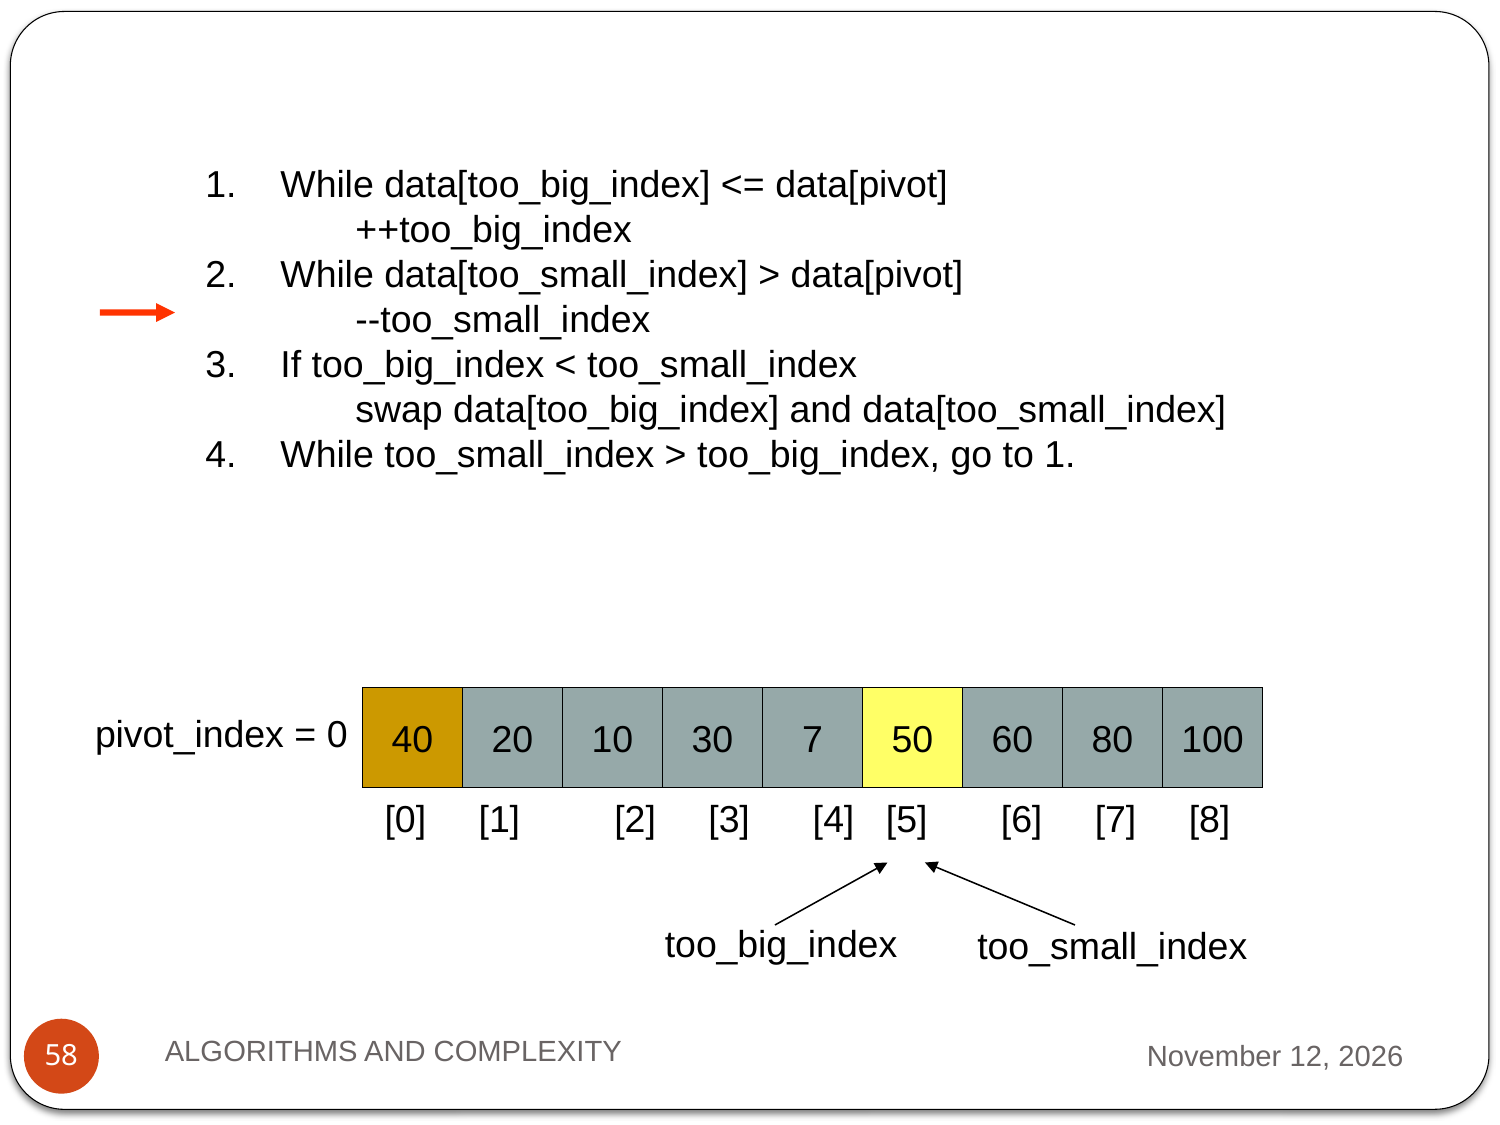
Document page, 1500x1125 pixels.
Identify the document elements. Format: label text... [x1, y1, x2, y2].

text_box 80 [1062, 687, 1162, 787]
text_box 7 [762, 687, 862, 787]
text_box [924, 861, 1076, 926]
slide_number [1012, 1015, 1419, 1094]
text_box pivot_index = 0 [80, 702, 363, 762]
text_box 60 [962, 687, 1062, 787]
text_box 30 [662, 687, 762, 787]
text_box While data[too_big_index] <= data[pivot] ++too_big_index While data[too_small_index] > data[pivot] --too_small_index If too_big_index < too_small_index swap data[too_big_index] and data[too_small_index] While too_small_index > too_big_index, go to 1. [190, 152, 1392, 618]
text_box 100 [1162, 687, 1263, 788]
text_box too_small_index [962, 914, 1313, 975]
text_box 40 [362, 687, 462, 788]
text_box [99, 306, 175, 319]
slide_number 58 [23, 1018, 99, 1094]
text_box 50 [862, 687, 962, 787]
footer ALGORITHMS AND COMPLEXITY [150, 1012, 800, 1088]
text_box [774, 862, 888, 926]
text_box too_big_index [650, 912, 1045, 973]
text_box [0] [1] [2] [3] [4] [5] [6] [7] [8] [369, 787, 1250, 848]
text_box 20 [462, 687, 562, 787]
text_box 10 [562, 687, 662, 787]
